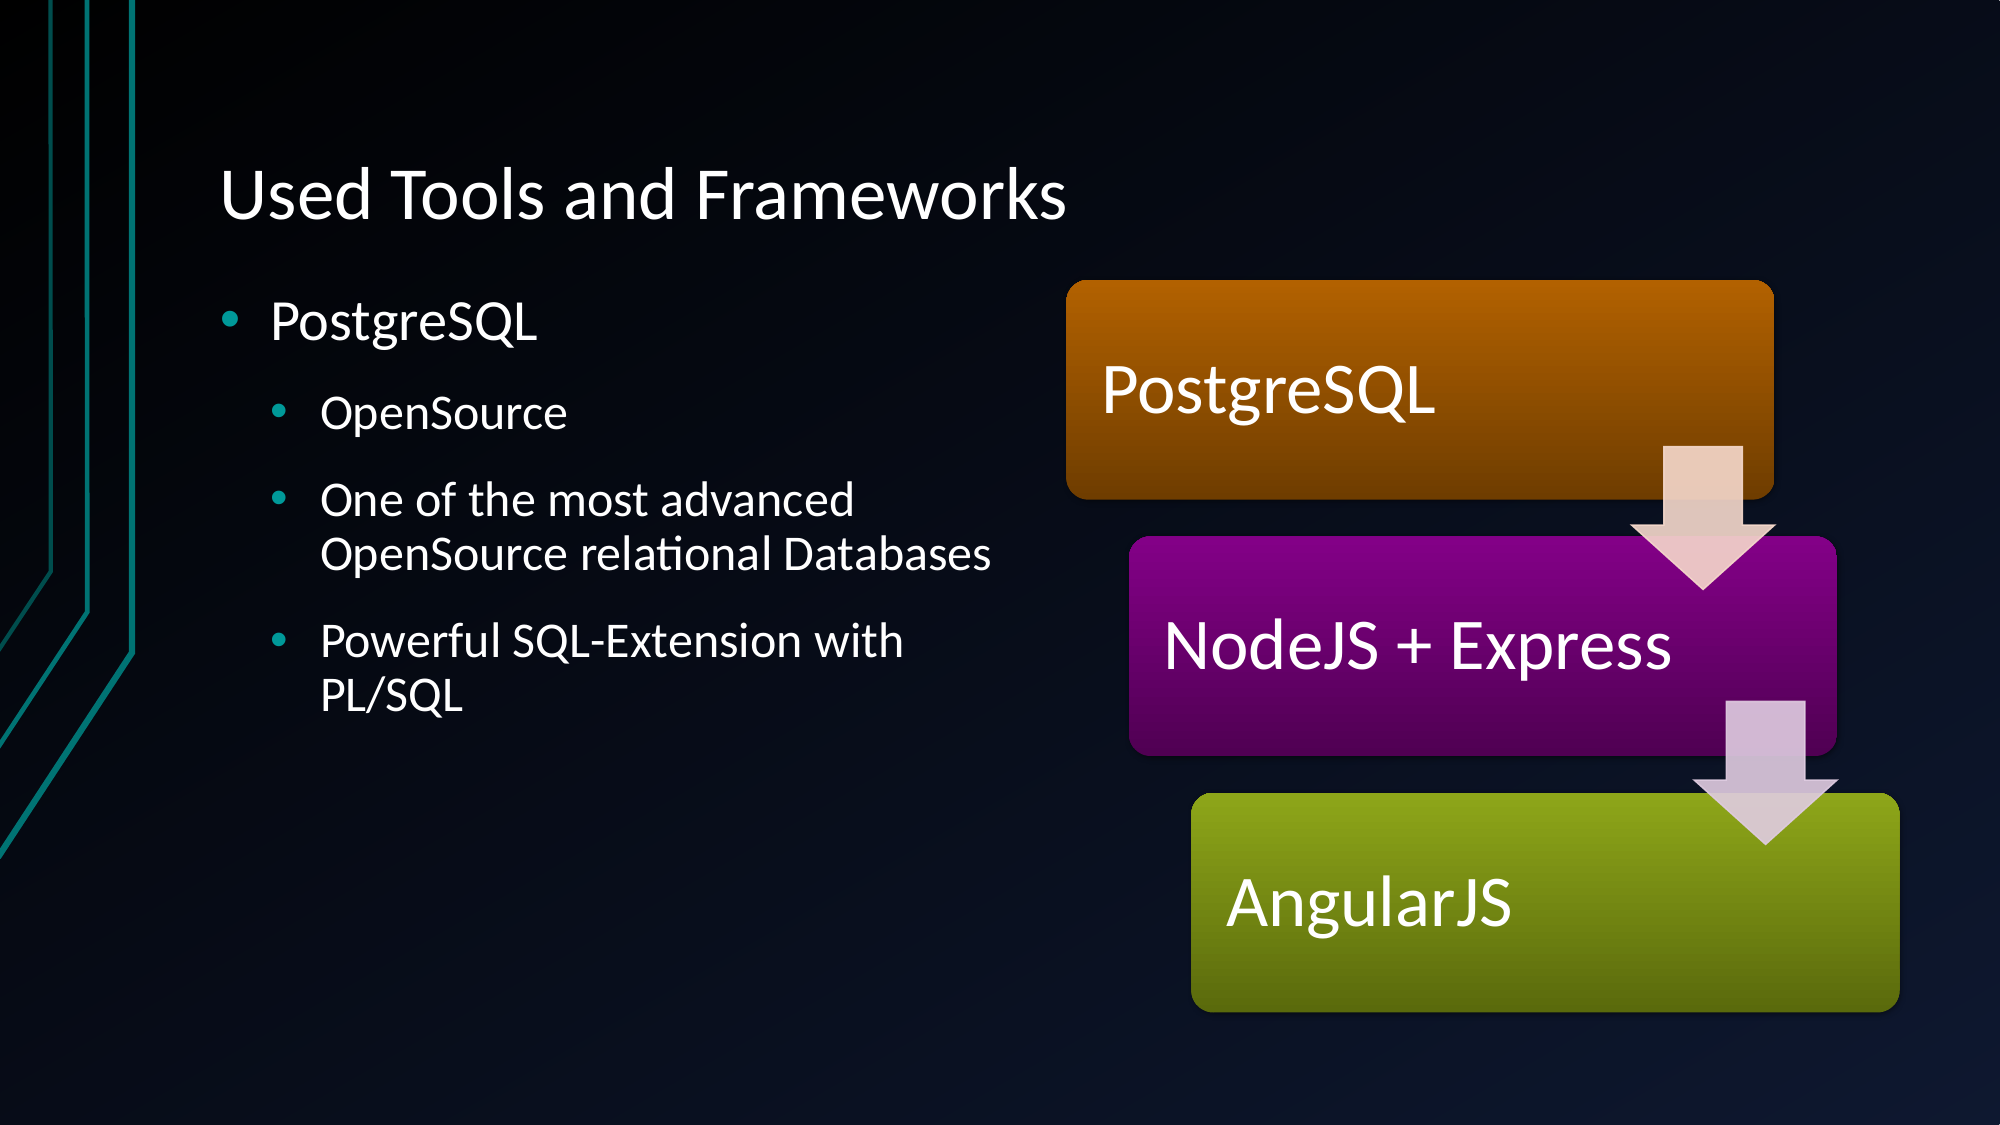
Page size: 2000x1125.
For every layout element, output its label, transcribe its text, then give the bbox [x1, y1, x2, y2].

title Used Tools and Frameworks [199, 45, 1900, 246]
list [1066, 279, 1900, 1013]
list PostgreSQL OpenSource One of the most advanced OpenSource relational Databases Powerful SQL-Extension with PL/SQL [199, 279, 1033, 1013]
